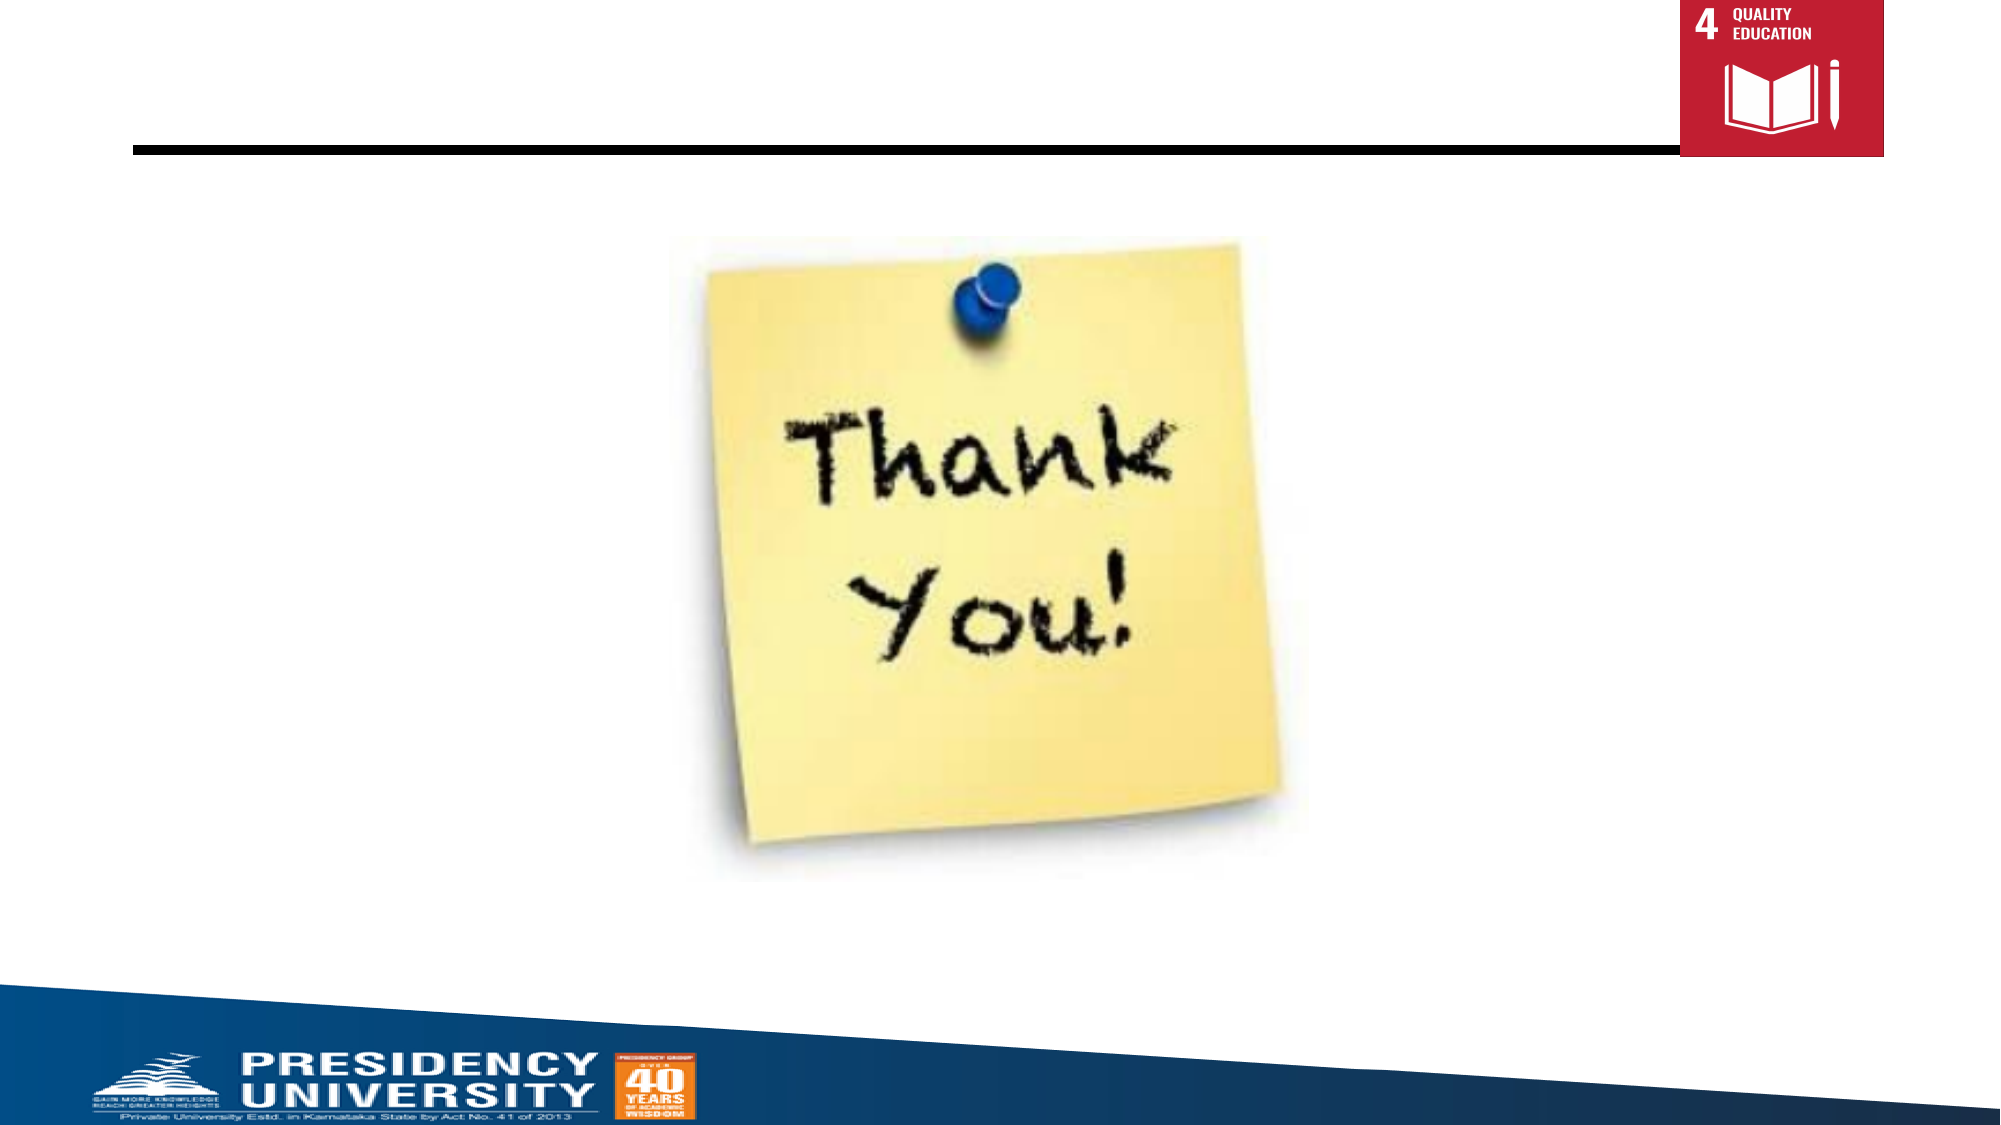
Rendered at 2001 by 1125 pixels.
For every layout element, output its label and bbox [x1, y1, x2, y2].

picture [669, 236, 1309, 883]
picture [0, 982, 2000, 1125]
picture [1680, 0, 1884, 157]
